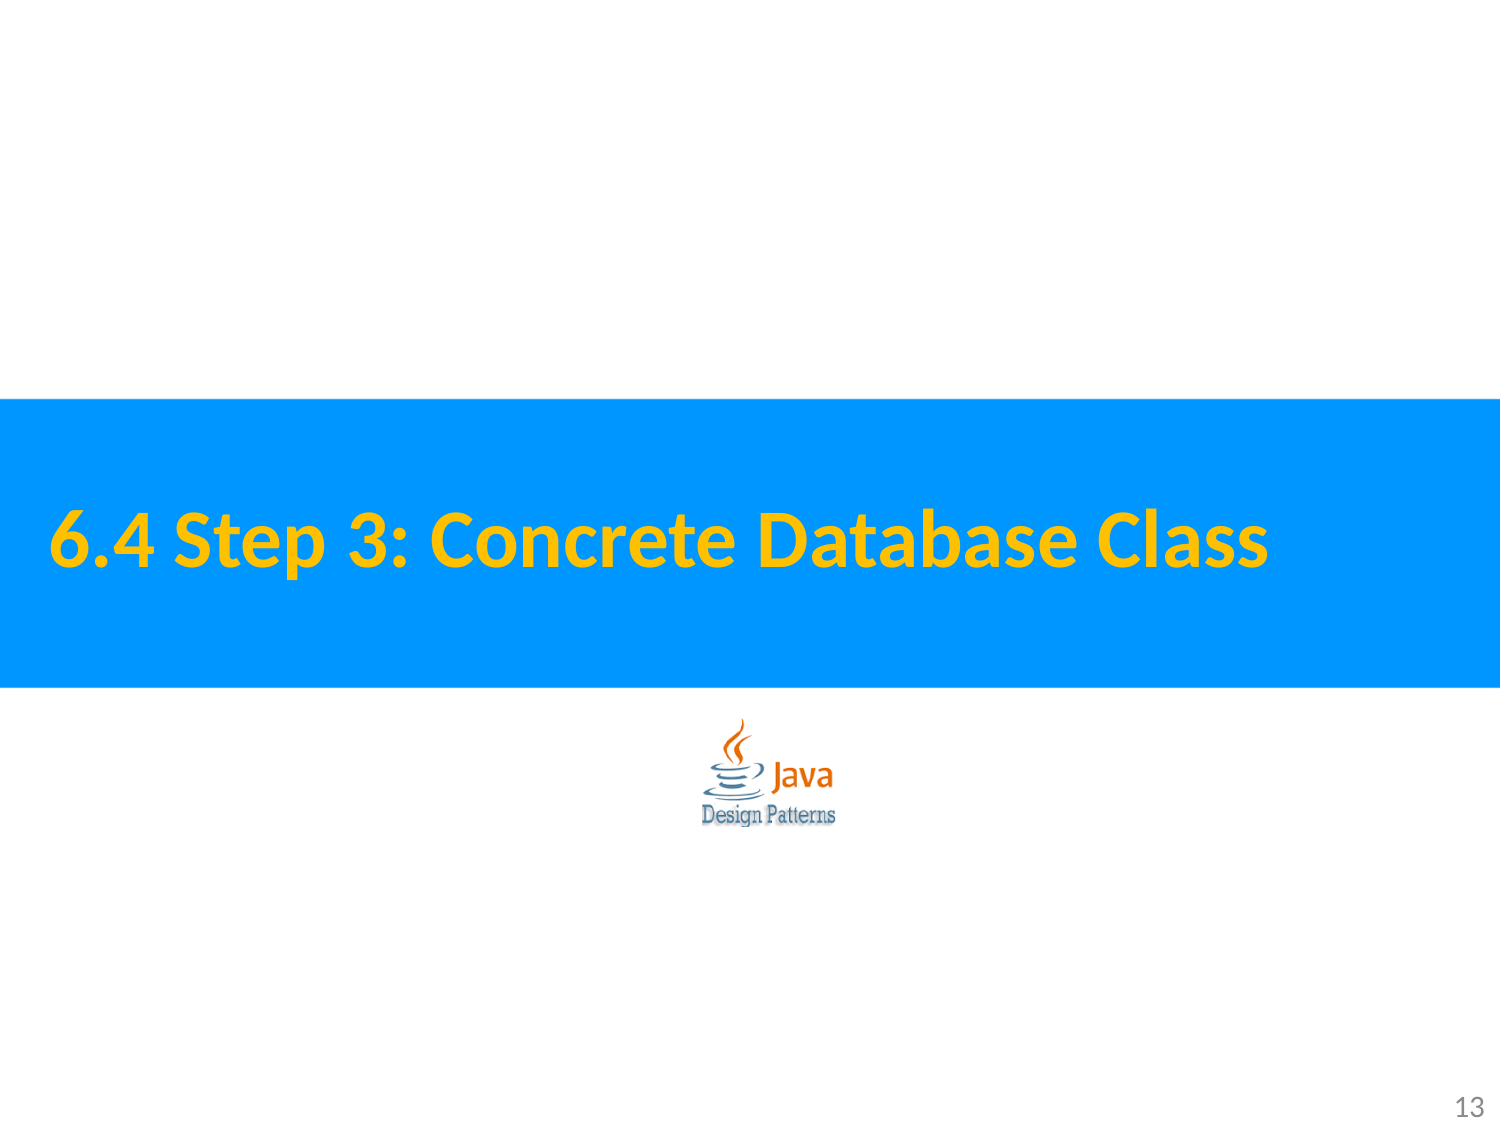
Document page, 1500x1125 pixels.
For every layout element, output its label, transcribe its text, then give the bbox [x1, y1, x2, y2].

text_box 6.4 Step 3: Concrete Database Class [33, 477, 1467, 592]
slide_number 13 [1162, 1074, 1500, 1125]
picture [0, 0, 1500, 1125]
